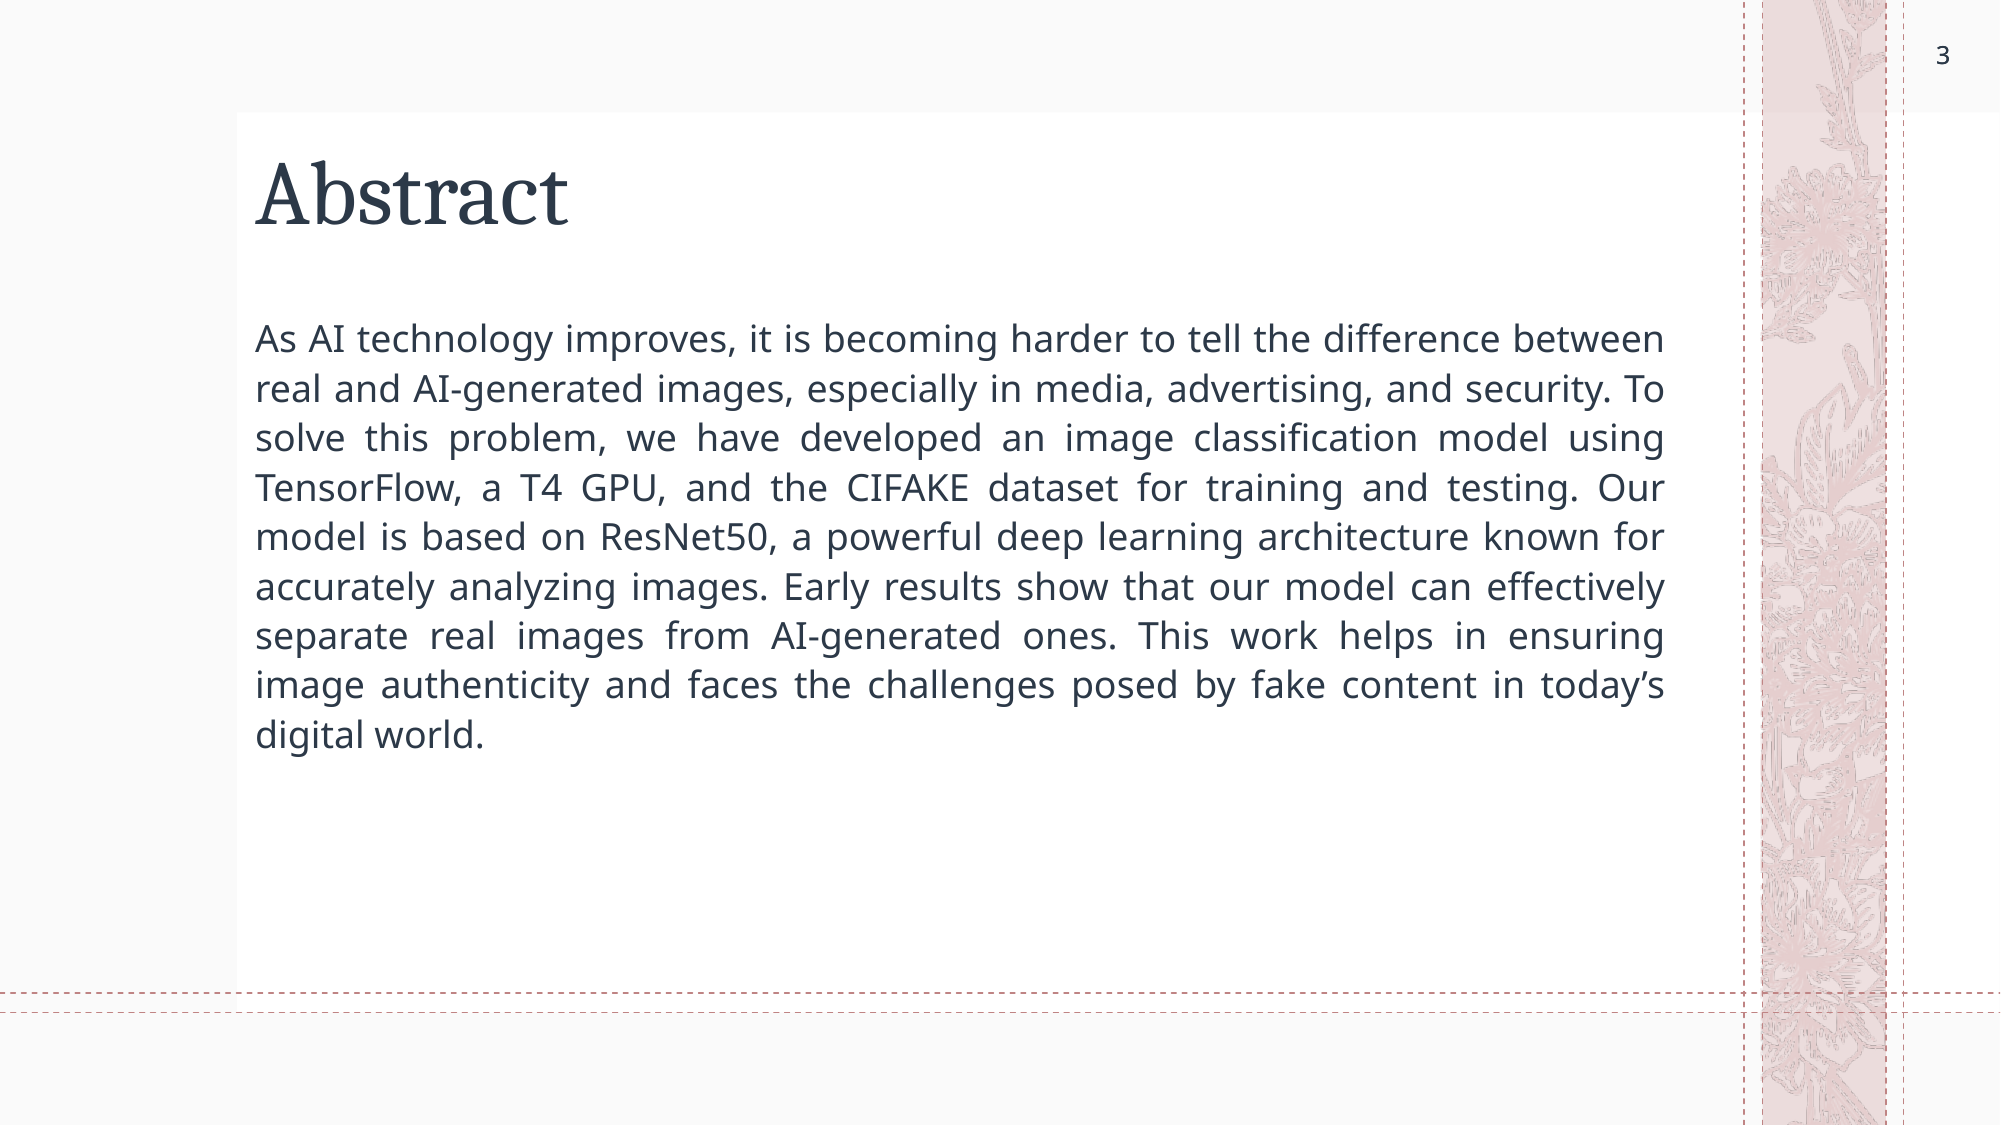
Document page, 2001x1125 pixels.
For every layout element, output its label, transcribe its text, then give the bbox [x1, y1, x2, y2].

list As AI technology improves, it is becoming harder to tell the difference between real and AI-generated images, especially in media, advertising, and security. To solve this problem, we have developed an image classification model using TensorFlow, a T4 GPU, and the CIFAKE dataset for training and testing. Our model is based on ResNet50, a powerful deep learning architecture known for accurately analyzing images. Early results show that our model can effectively separate real images from AI-generated ones. This work helps in ensuring image authenticity and faces the challenges posed by fake content in today’s digital world. [240, 303, 1682, 914]
text_box Abstract [240, 112, 1837, 278]
picture [1760, 0, 1886, 1125]
text_box 3 [1886, 0, 2000, 113]
